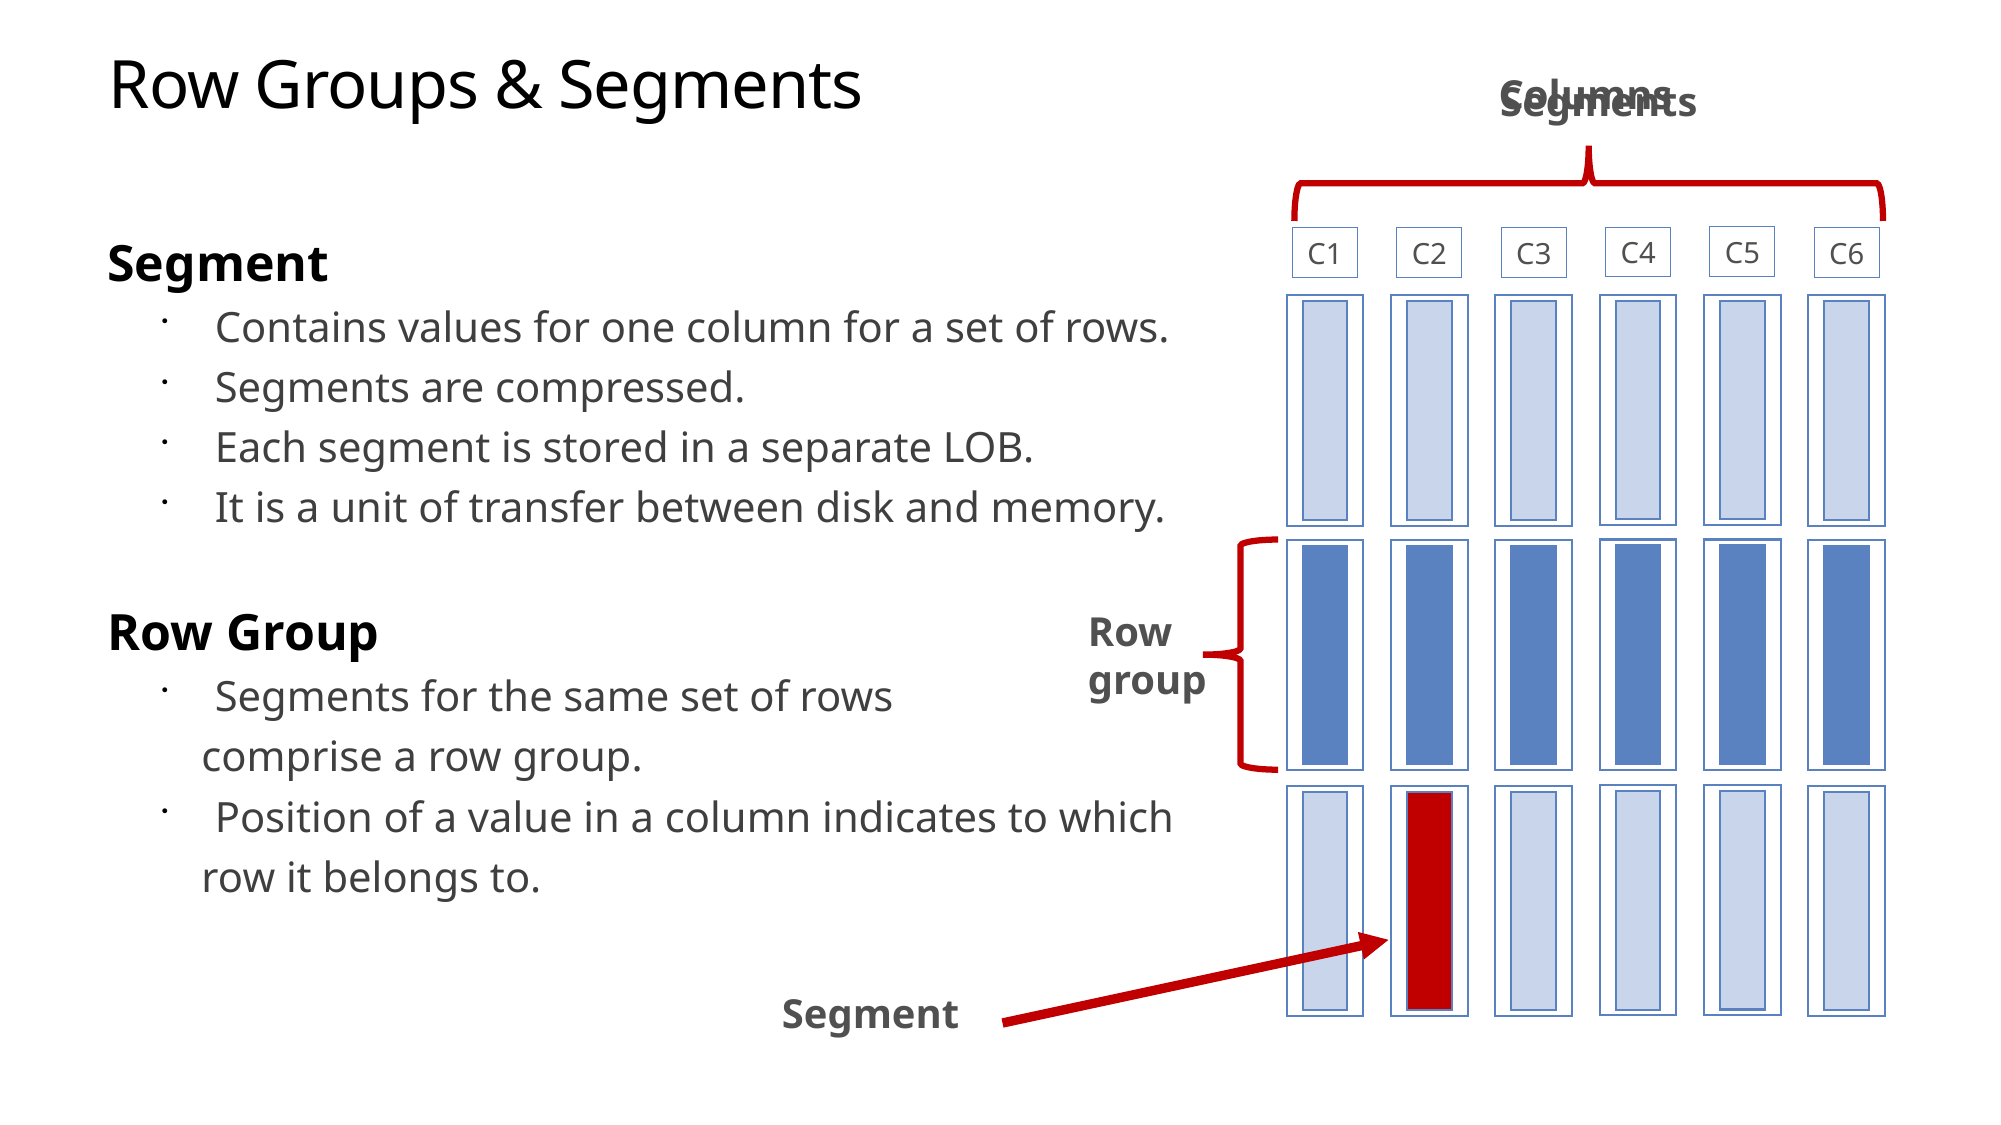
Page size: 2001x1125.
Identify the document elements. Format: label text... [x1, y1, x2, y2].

text_box Segment [767, 981, 1003, 1045]
text_box Segments [1485, 126, 1726, 132]
list Segment Contains values for one column for a set of rows. Segments are compressed. Each segment is stored in a separate LOB. It is a unit of transfer between disk and memory. Row Group Segments for the same set of rows comprise a row group. Position of a value in a column indicates to which row it belongs to. [107, 230, 1286, 1022]
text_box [1808, 227, 1886, 1017]
list Segment Contains values for one column for a set of rows. Segments are compressed. Each segment is stored in a separate LOB. It is a unit of transfer between disk and memory. Row Group Segments for the same set of rows comprise a row group. Position of a value in a column indicates to which row it belongs to. [1364, 230, 1893, 1022]
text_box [1286, 227, 1364, 939]
title Row Groups & Segments [108, 46, 1894, 122]
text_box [1599, 227, 1677, 1016]
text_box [1391, 227, 1468, 1017]
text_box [1002, 939, 1389, 1024]
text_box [1495, 227, 1573, 1017]
text_box [1202, 538, 1279, 771]
text_box [1293, 145, 1885, 221]
text_box Row group [1073, 598, 1224, 710]
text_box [1704, 226, 1781, 1016]
text_box Columns [1443, 62, 1729, 126]
